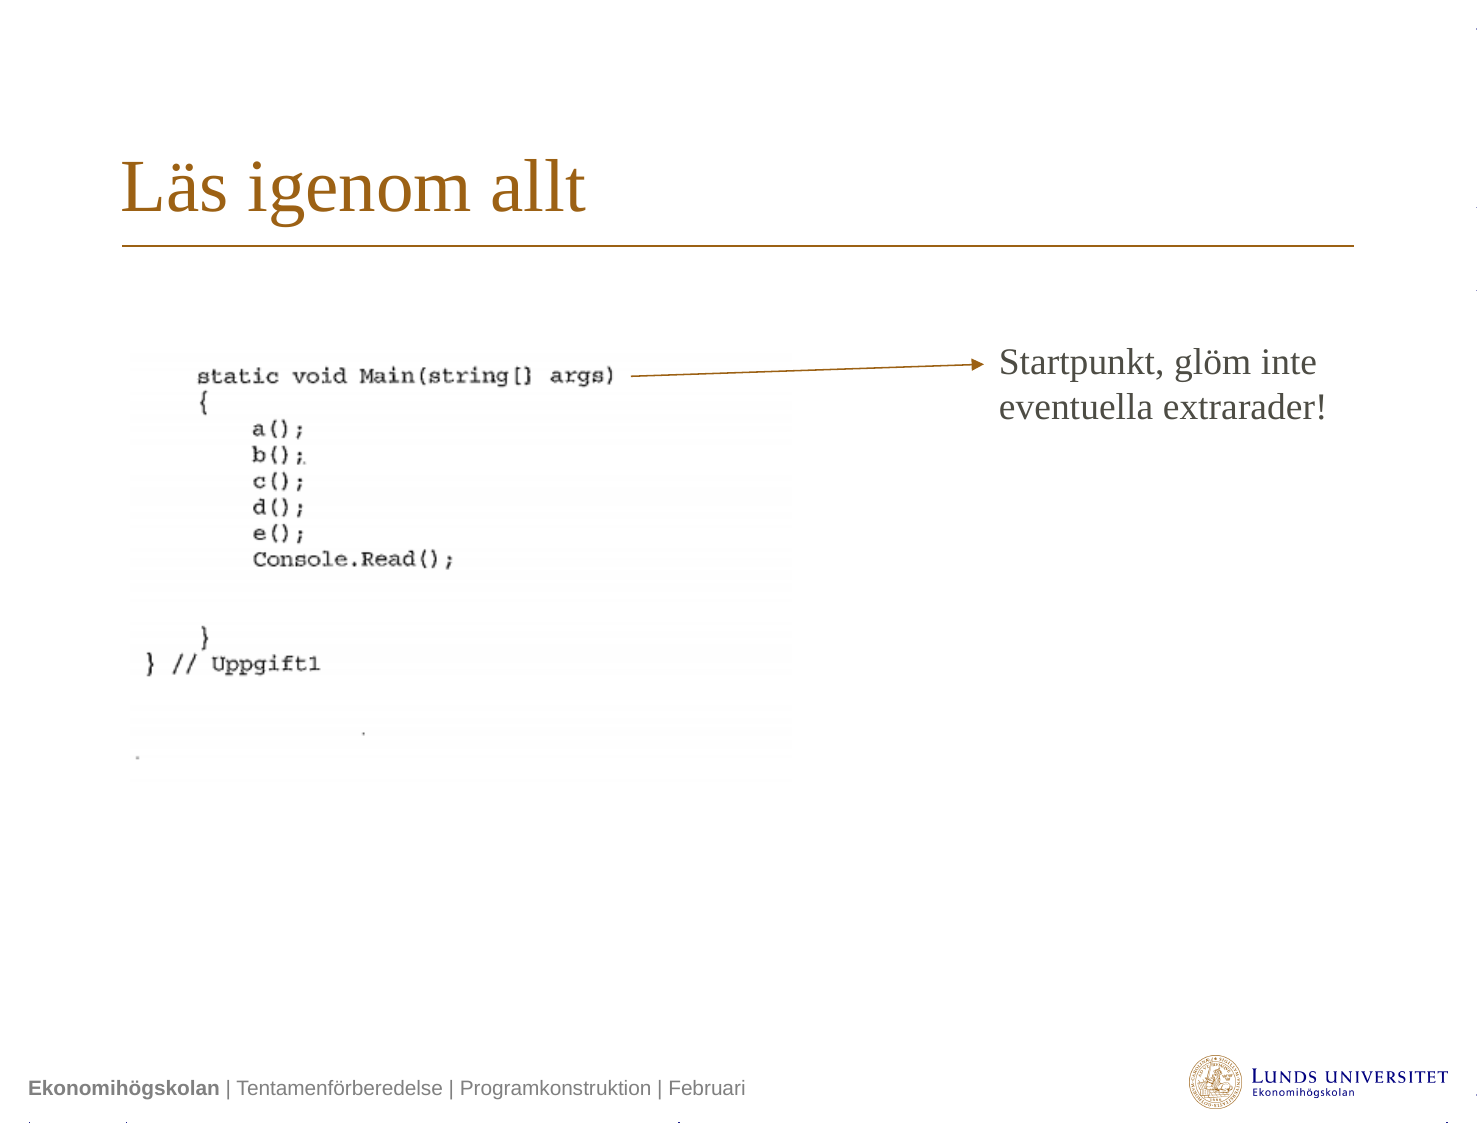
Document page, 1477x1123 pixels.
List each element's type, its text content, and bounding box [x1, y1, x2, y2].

title Läs igenom allt [105, 46, 1354, 234]
picture [130, 352, 792, 783]
picture [1189, 1055, 1448, 1109]
list Startpunkt, glöm inte eventuella extrarader! [983, 329, 1376, 679]
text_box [630, 363, 985, 377]
